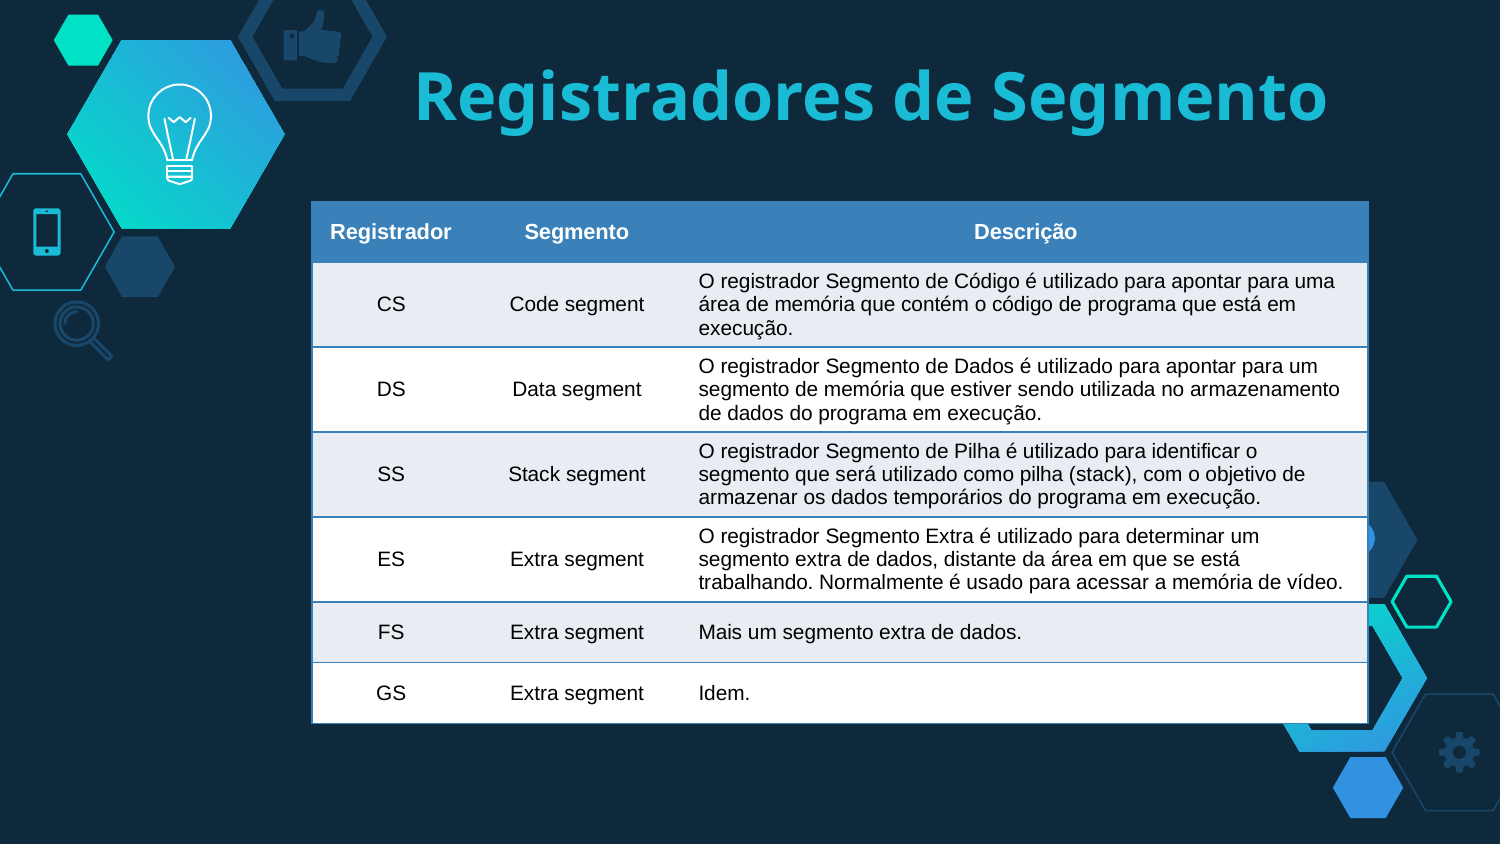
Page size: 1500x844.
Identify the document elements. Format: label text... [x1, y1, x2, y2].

table_cell Stack segment [471, 433, 683, 516]
table_cell SS [313, 433, 471, 516]
table_cell Code segment [471, 263, 683, 346]
table_cell Data segment [471, 348, 683, 431]
table_cell Extra segment [471, 603, 683, 662]
table_cell CS [313, 263, 471, 346]
table_cell Mais um segmento extra de dados. [683, 603, 1367, 662]
table_cell Extra segment [471, 663, 683, 723]
table_cell O registrador Segmento de Dados é utilizado para apontar para um segmento de memória que estiver sendo utilizada no armazenamento de dados do programa em execução. [683, 348, 1367, 431]
table_cell O registrador Segmento Extra é utilizado para determinar um segmento extra de dados, distante da área em que se está trabalhando. Normalmente é usado para acessar a memória de vídeo. [683, 518, 1367, 601]
table_cell DS [313, 348, 471, 431]
table_header Descrição [683, 202, 1367, 261]
table_cell GS [313, 663, 471, 723]
table_cell O registrador Segmento de Pilha é utilizado para identificar o segmento que será utilizado como pilha (stack), com o objetivo de armazenar os dados temporários do programa em execução. [683, 433, 1367, 516]
table_cell FS [313, 603, 471, 662]
table_header Segmento [471, 202, 683, 261]
table_cell O registrador Segmento de Código é utilizado para apontar para uma área de memória que contém o código de programa que está em execução. [683, 263, 1367, 346]
table_cell ES [313, 518, 471, 601]
table_cell Idem. [683, 663, 1367, 723]
table_header Registrador [313, 202, 471, 261]
table_cell Extra segment [471, 518, 683, 601]
title Registradores de Segmento [398, 43, 1472, 150]
